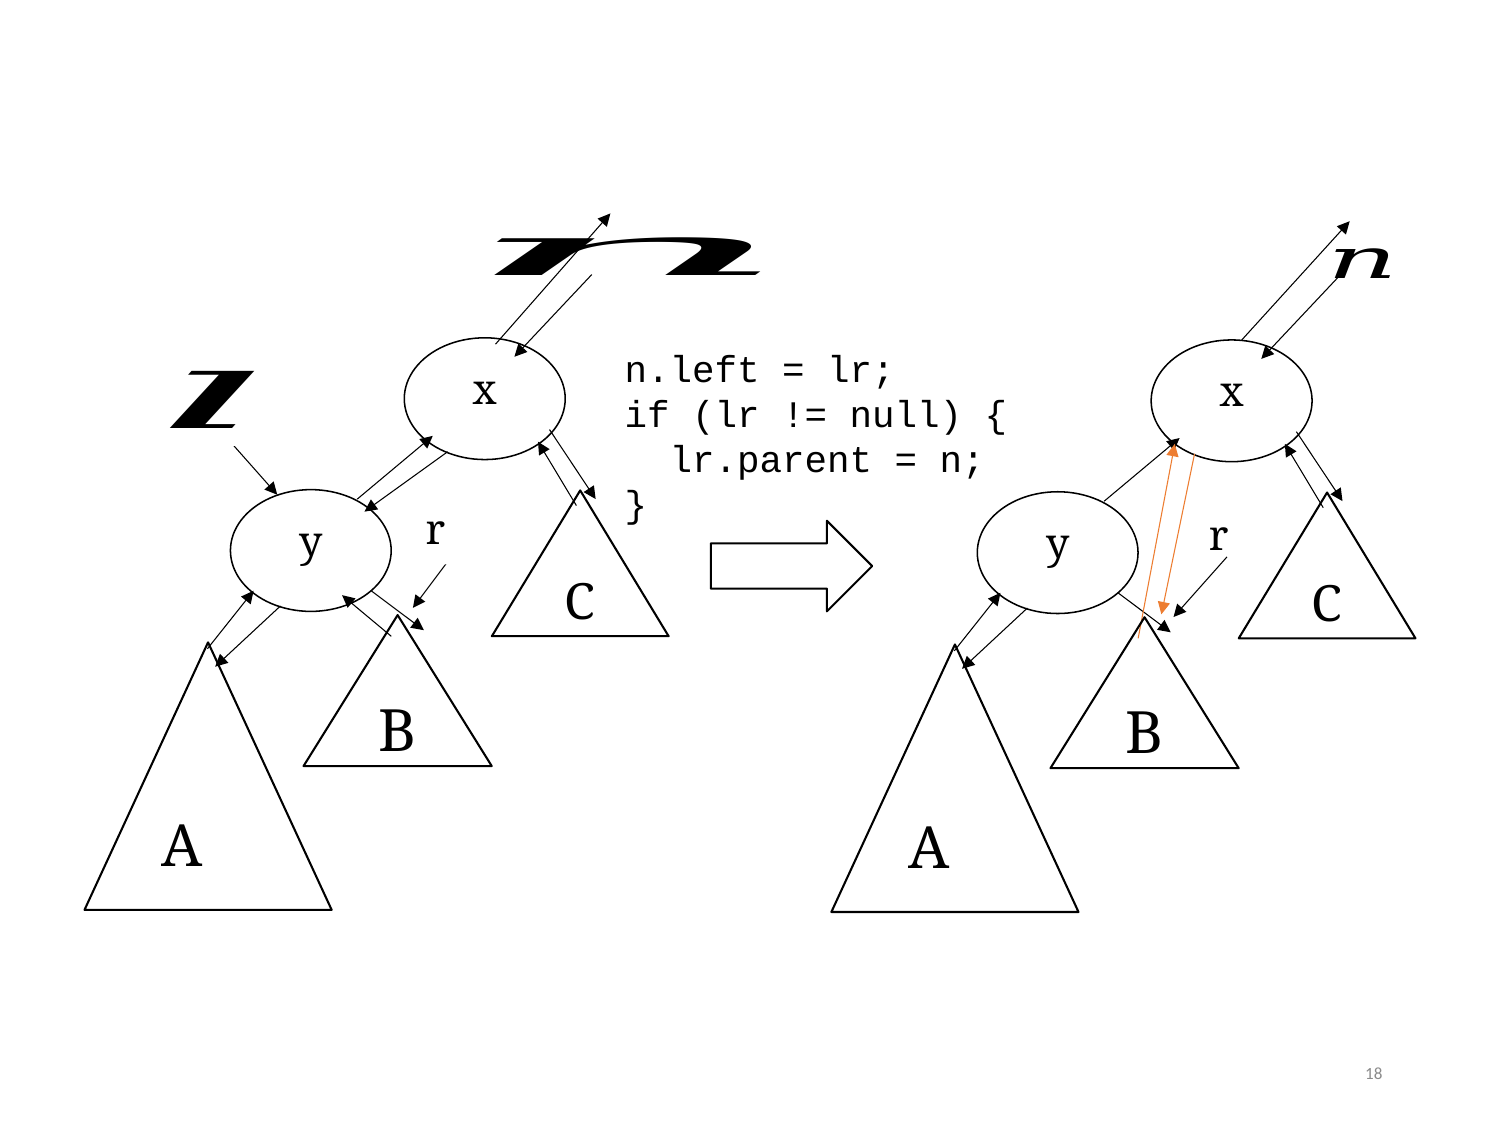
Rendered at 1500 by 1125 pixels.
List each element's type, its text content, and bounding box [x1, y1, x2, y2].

slide_number 18 [1060, 1042, 1398, 1103]
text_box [84, 212, 1416, 912]
